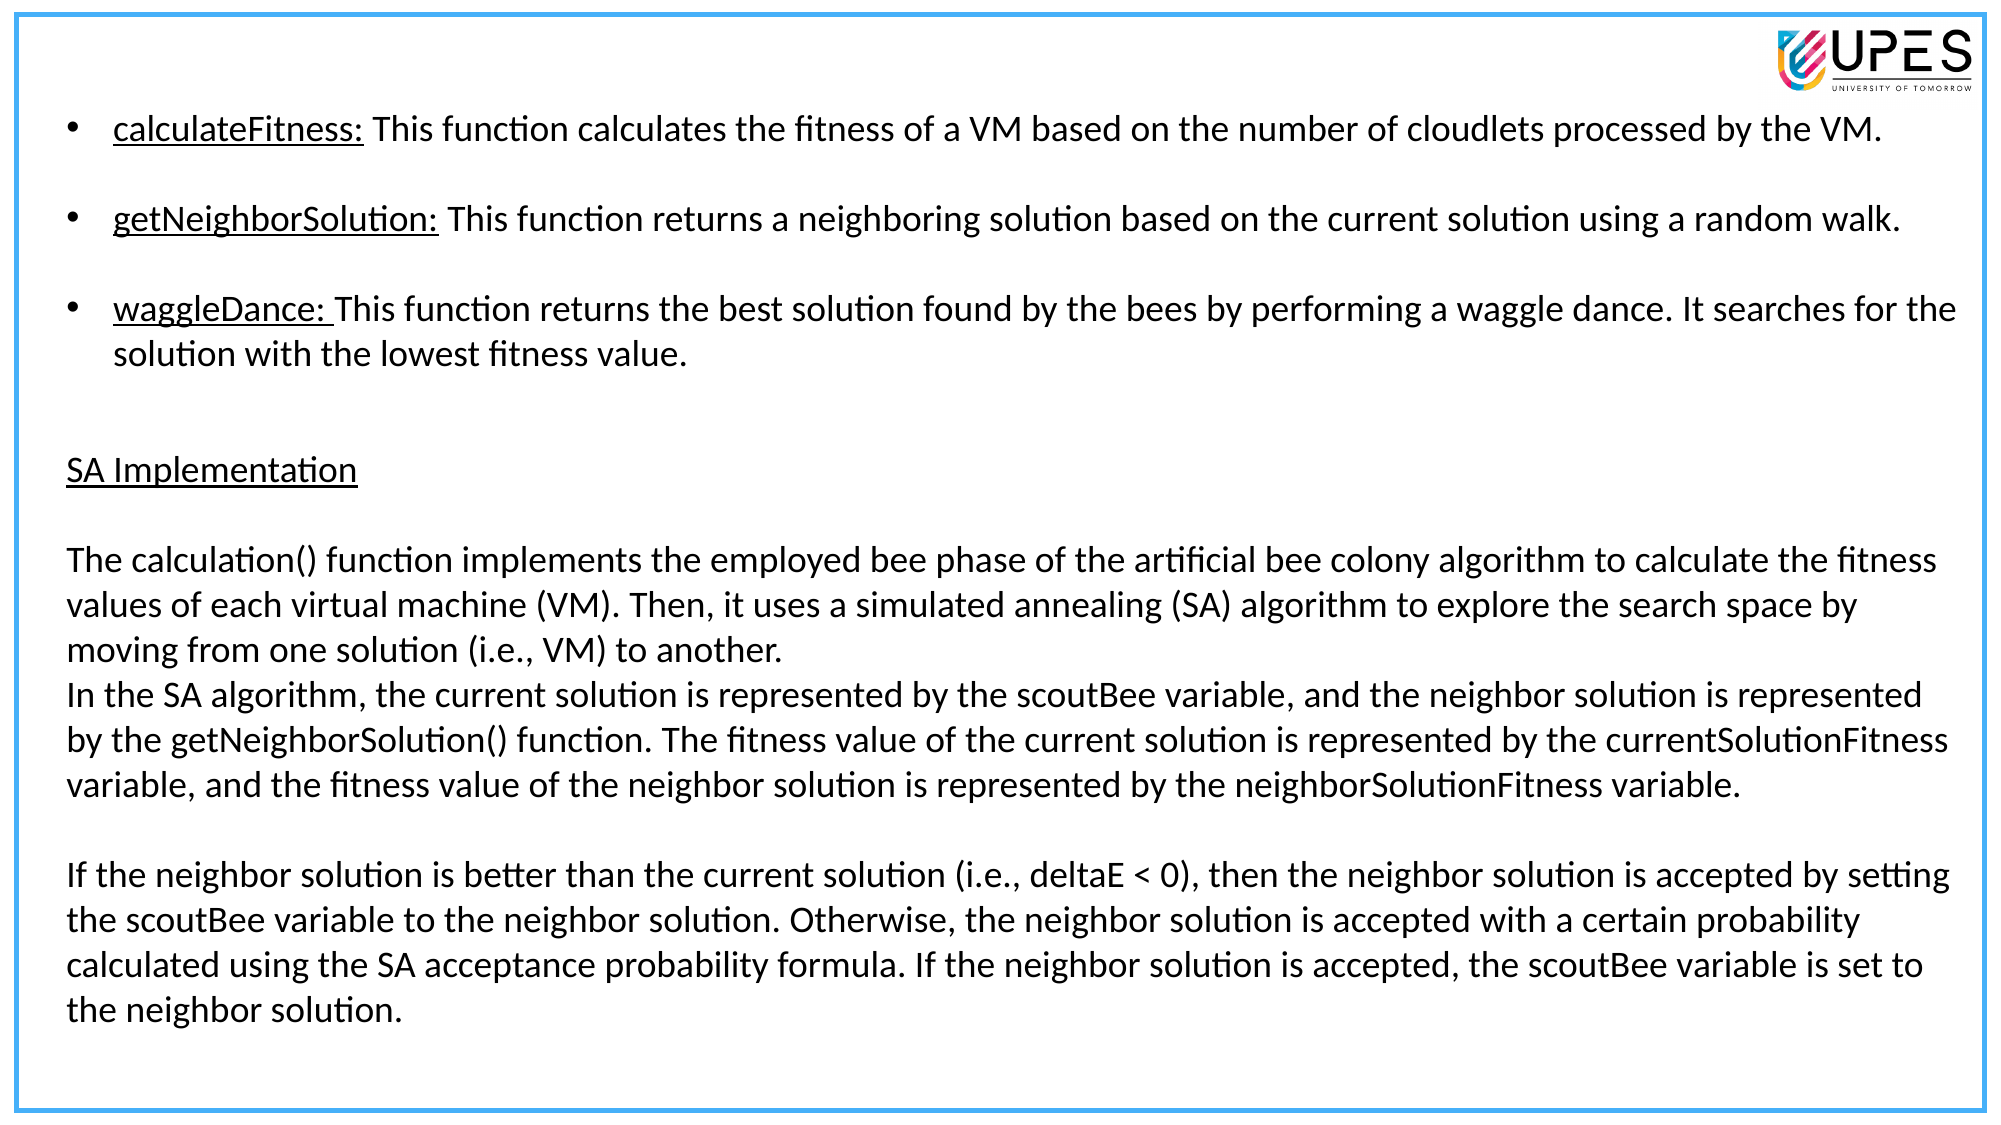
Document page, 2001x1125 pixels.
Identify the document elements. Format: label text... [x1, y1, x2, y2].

text_box calculateFitness: This function calculates the fitness of a VM based on the number of cloudlets processed by the VM. getNeighborSolution: This function returns a neighboring solution based on the current solution using a random walk. waggleDance: This function returns the best solution found by the bees by performing a waggle dance. It searches for the solution with the lowest fitness value. [51, 96, 2000, 381]
picture [1758, 20, 1978, 96]
text_box SA Implementation The calculation() function implements the employed bee phase of the artificial bee colony algorithm to calculate the fitness values of each virtual machine (VM). Then, it uses a simulated annealing (SA) algorithm to explore the search space by moving from one solution (i.e., VM) to another. In the SA algorithm, the current solution is represented by the scoutBee variable, and the neighbor solution is represented by the getNeighborSolution() function. The fitness value of the current solution is represented by the currentSolutionFitness variable, and the fitness value of the neighbor solution is represented by the neighborSolutionFitness variable. If the neighbor solution is better than the current solution (i.e., deltaE < 0), then the neighbor solution is accepted by setting the scoutBee variable to the neighbor solution. Otherwise, the neighbor solution is accepted with a certain probability calculated using the SA acceptance probability formula. If the neighbor solution is accepted, the scoutBee variable is set to the neighbor solution. [51, 437, 1977, 1038]
